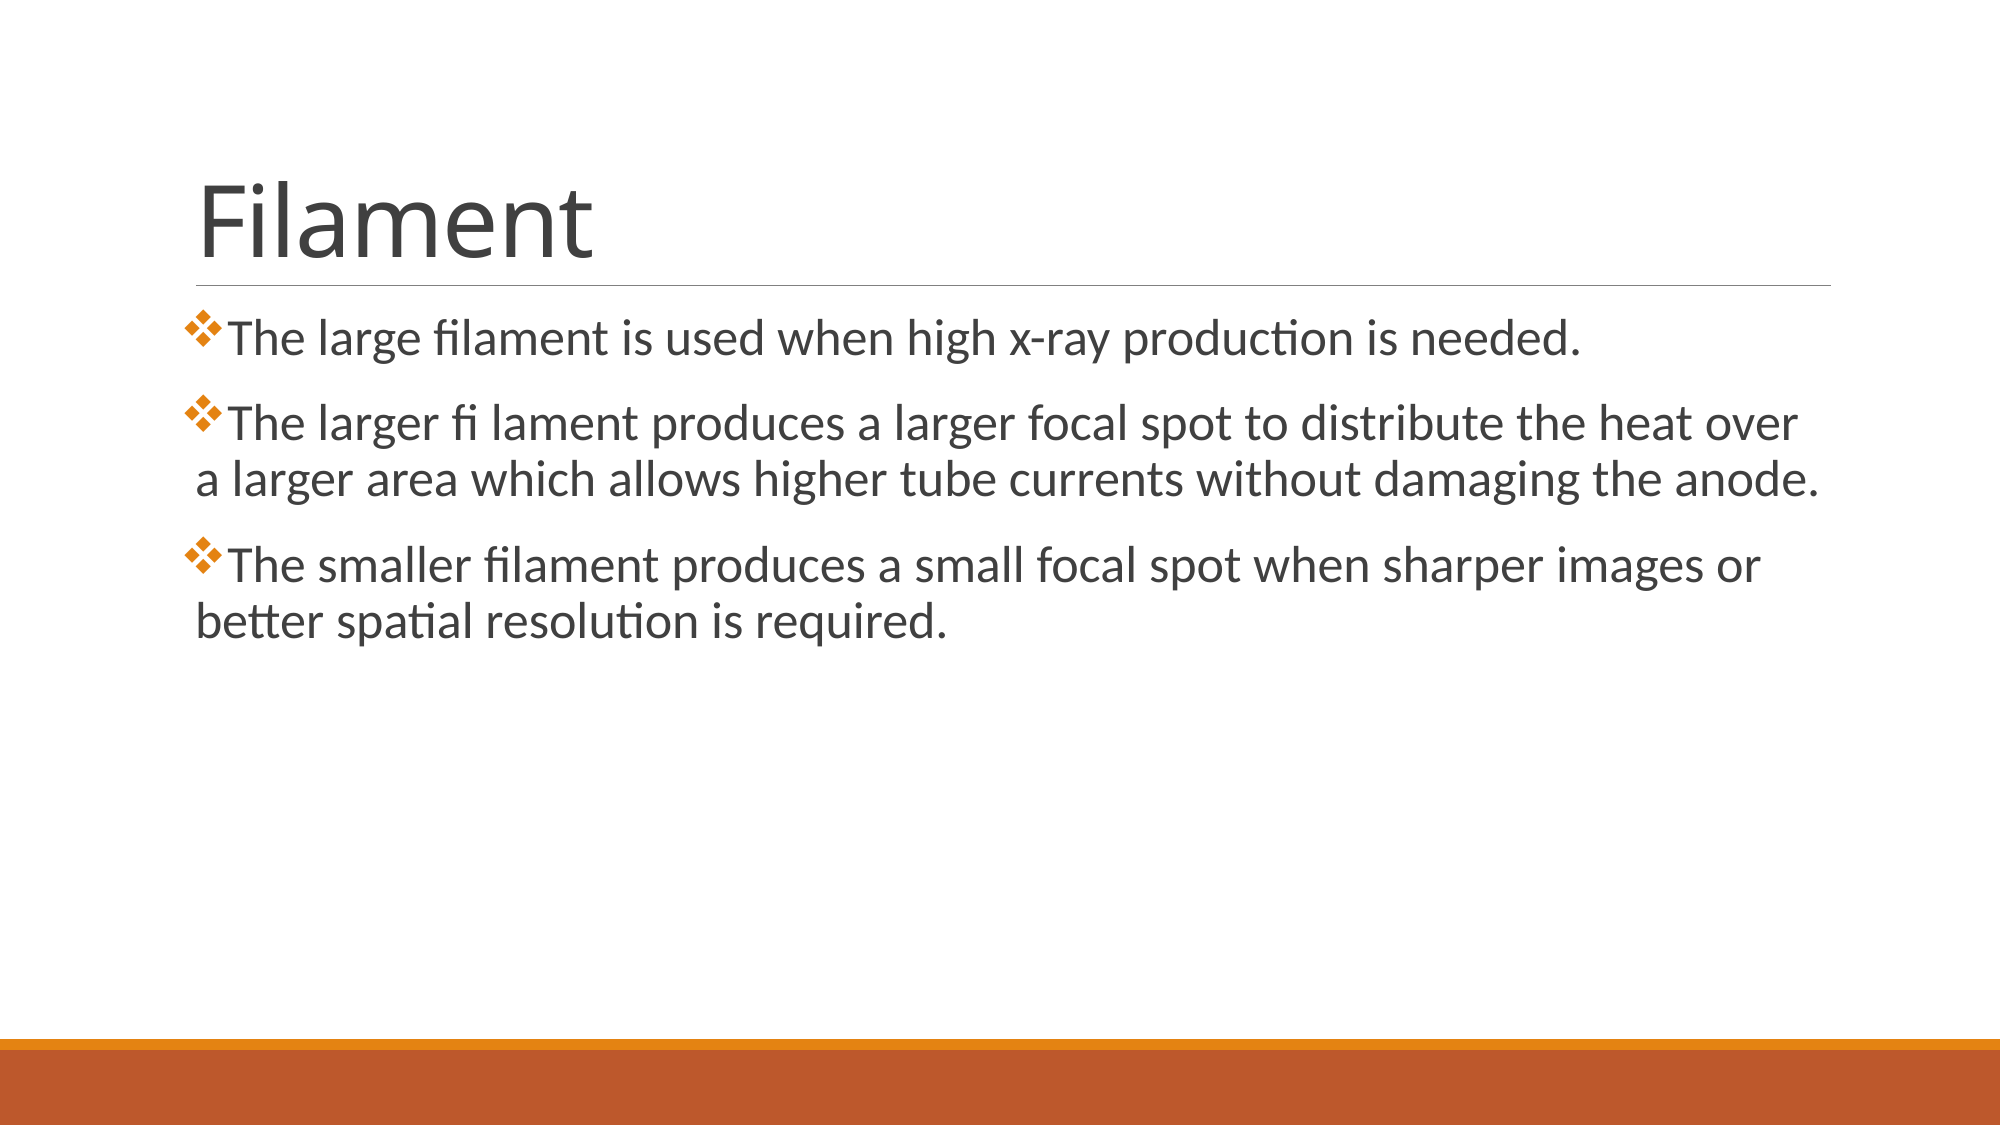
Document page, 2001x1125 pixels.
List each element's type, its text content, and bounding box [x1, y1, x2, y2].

title Filament [180, 47, 1830, 285]
list The large filament is used when high x-ray production is needed. The larger fi lament produces a larger focal spot to distribute the heat over a larger area which allows higher tube currents without damaging the anode. The smaller filament produces a small focal spot when sharper images or better spatial resolution is required. [180, 302, 1830, 963]
